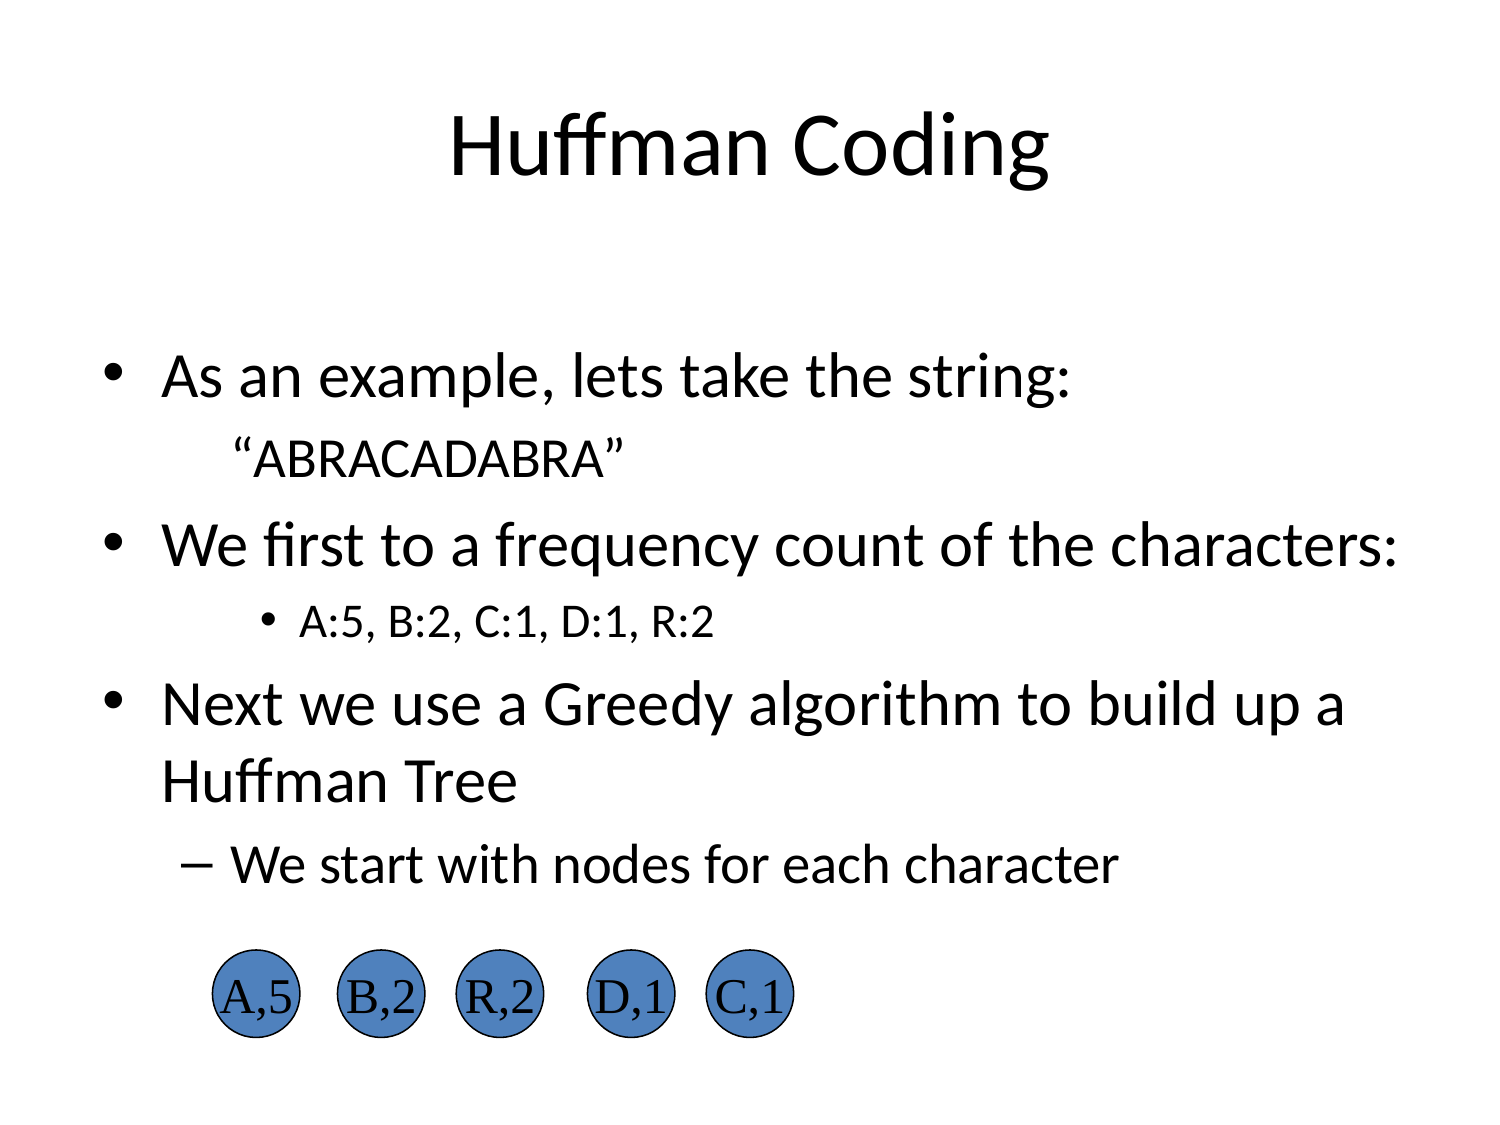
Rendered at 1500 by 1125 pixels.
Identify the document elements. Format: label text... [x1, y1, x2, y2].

text_box R,2 [456, 949, 544, 1038]
text_box B,2 [337, 949, 425, 1038]
title Huffman Coding [75, 45, 1425, 233]
text_box A,5 [212, 949, 300, 1038]
list As an example, lets take the string: “ABRACADABRA” We first to a frequency count of the characters: A:5, B:2, C:1, D:1, R:2 Next we use a Greedy algorithm to build up a Huffman Tree We start with nodes for each character [87, 324, 1450, 950]
text_box C,1 [706, 949, 794, 1038]
text_box D,1 [587, 949, 675, 1038]
